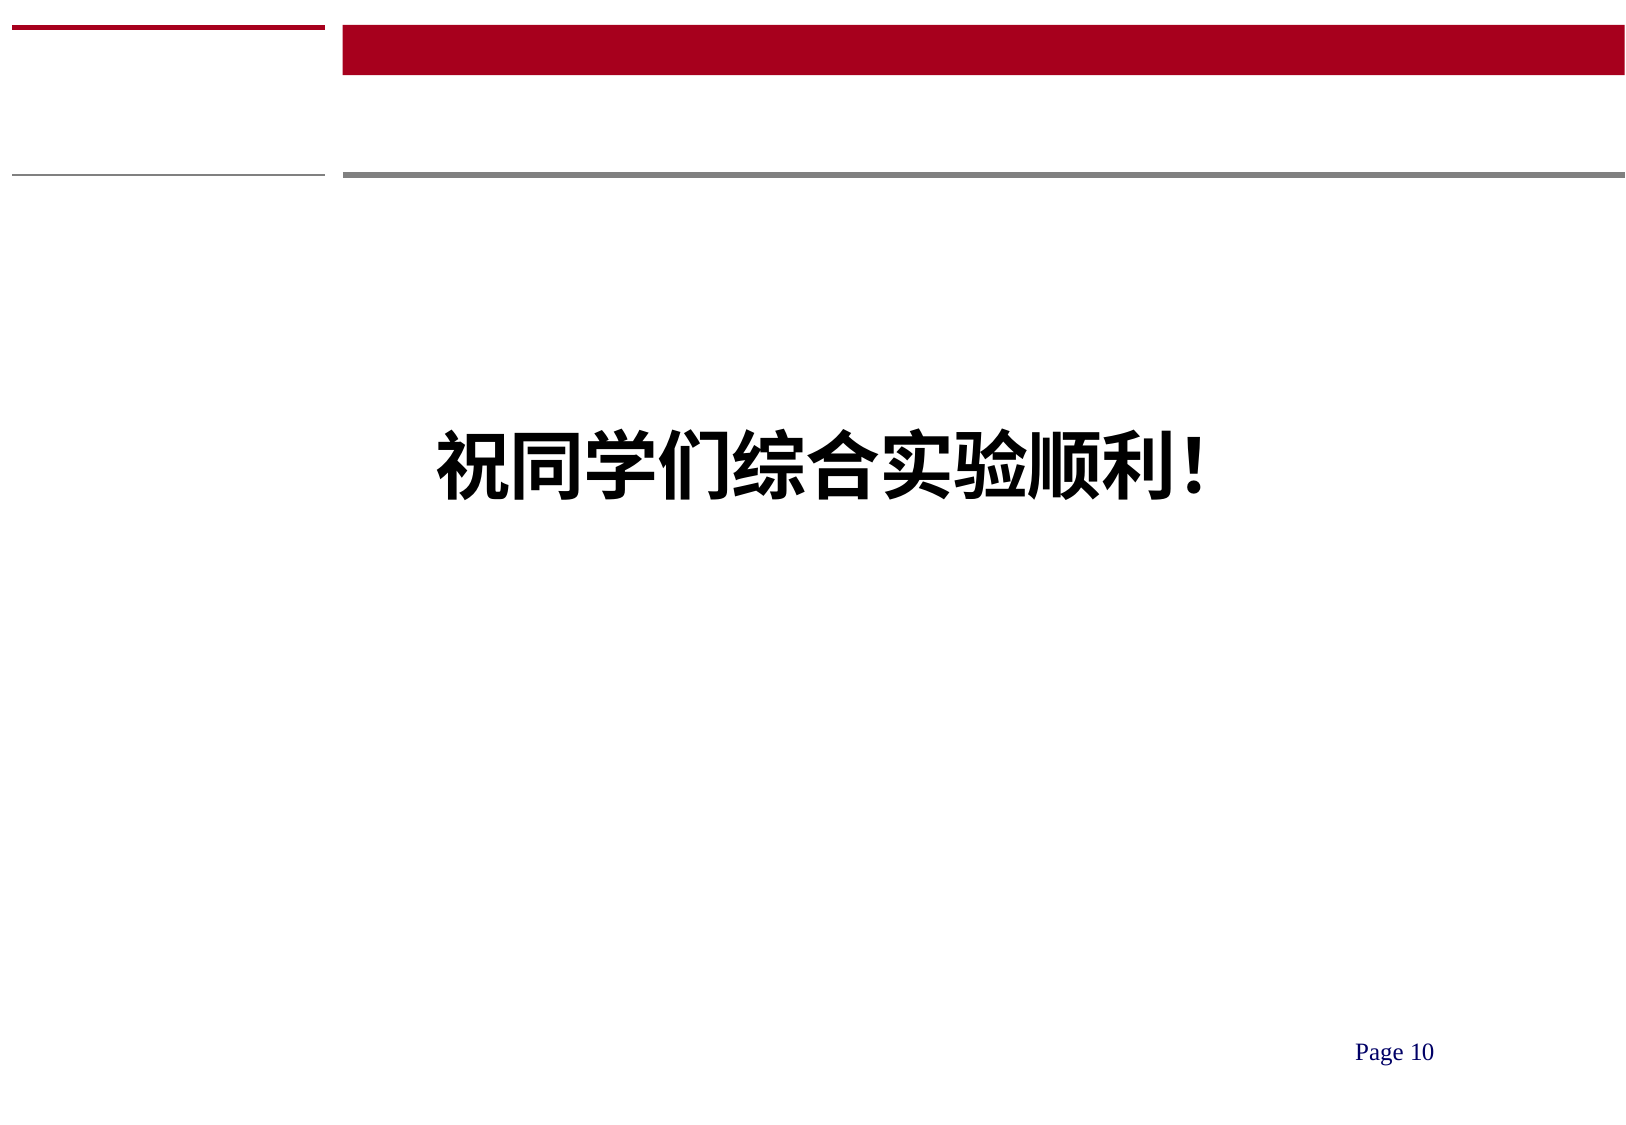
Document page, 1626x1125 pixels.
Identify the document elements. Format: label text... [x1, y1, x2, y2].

title 祝同学们综合实验顺利！ [426, 415, 1259, 606]
slide_number Page 10 [1353, 1036, 1444, 1125]
